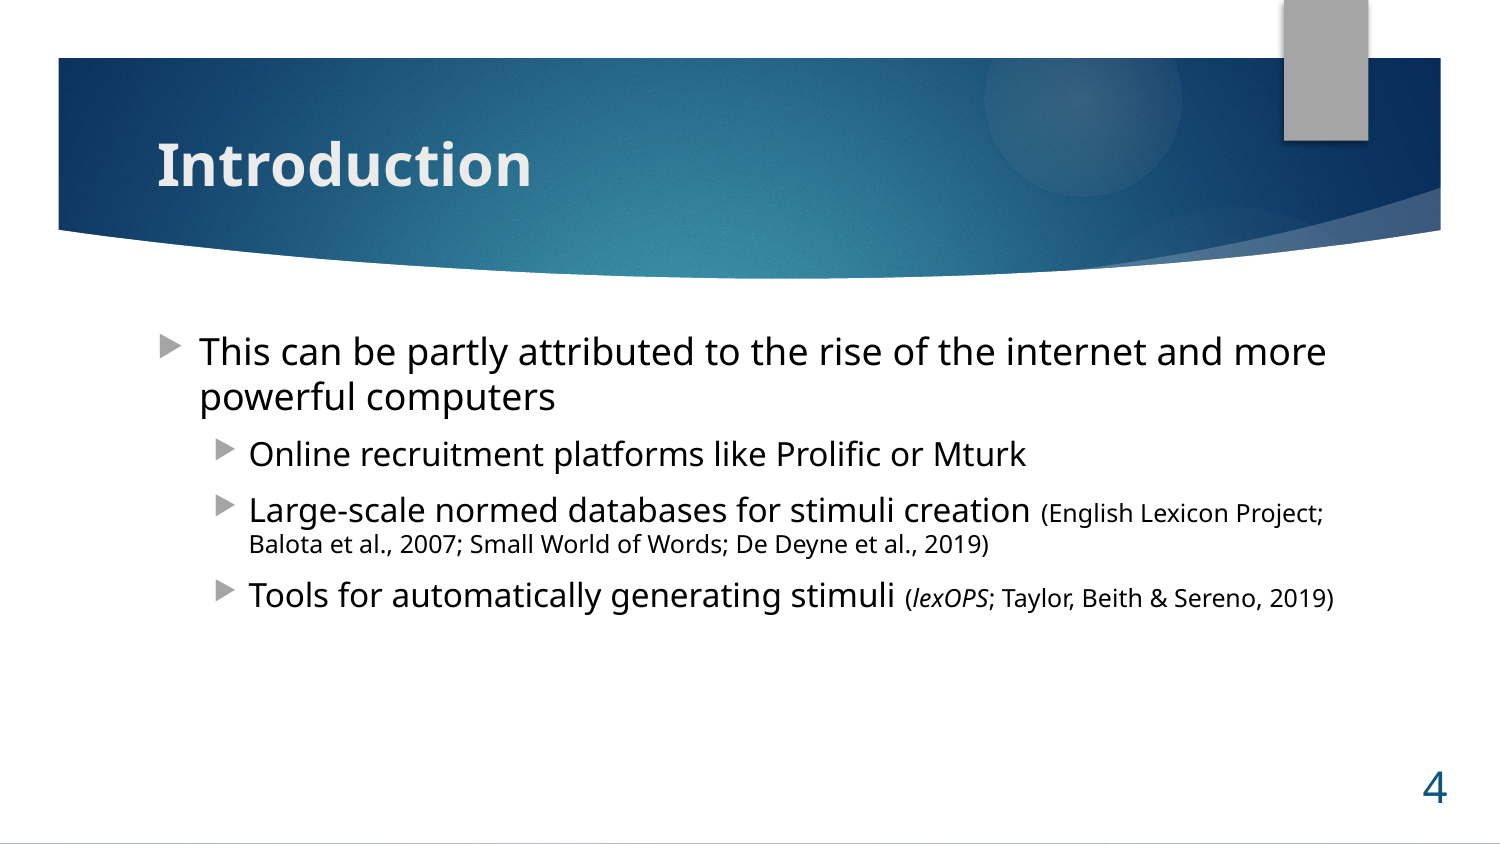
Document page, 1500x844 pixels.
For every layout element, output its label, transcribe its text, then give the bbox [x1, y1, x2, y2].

title Introduction [142, 119, 1220, 207]
slide_number 4 [1383, 732, 1487, 828]
list This can be partly attributed to the rise of the internet and more powerful computers Online recruitment platforms like Prolific or Mturk Large-scale normed databases for stimuli creation (English Lexicon Project; Balota et al., 2007; Small World of Words; De Deyne et al., 2019) Tools for automatically generating stimuli (lexOPS; Taylor, Beith & Sereno, 2019) [142, 320, 1388, 741]
